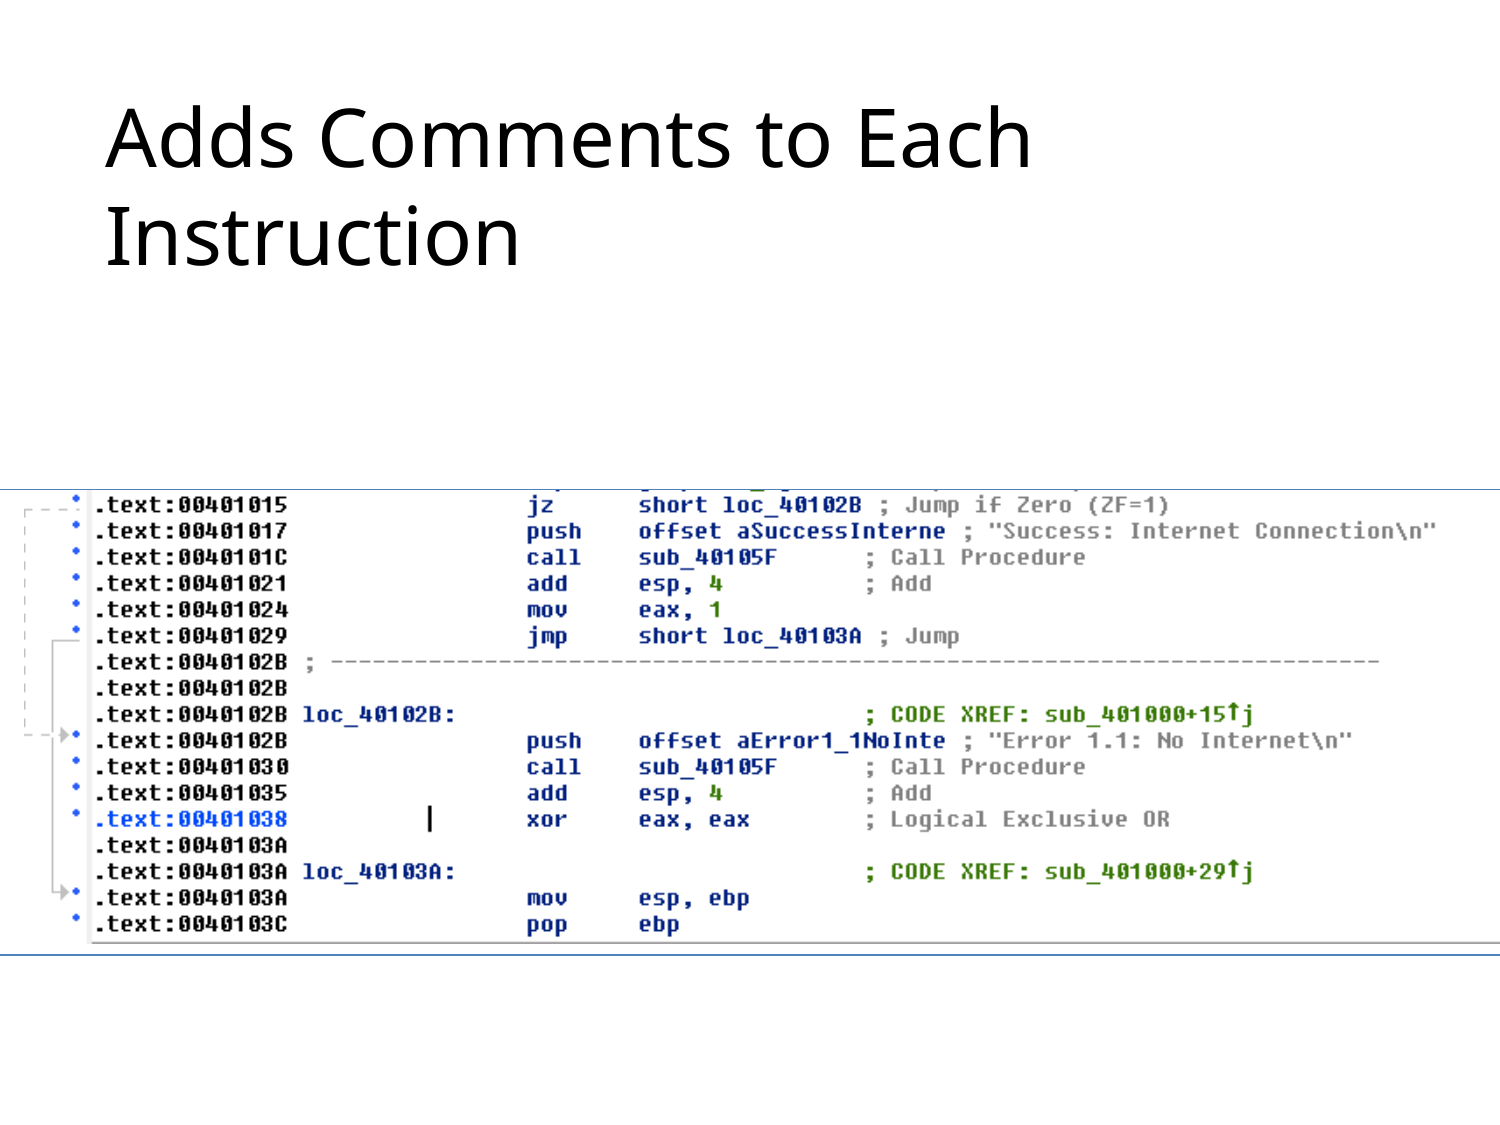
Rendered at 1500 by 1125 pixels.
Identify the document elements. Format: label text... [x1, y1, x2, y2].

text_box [0, 488, 1500, 944]
title Adds Comments to Each Instruction [103, 84, 1397, 282]
